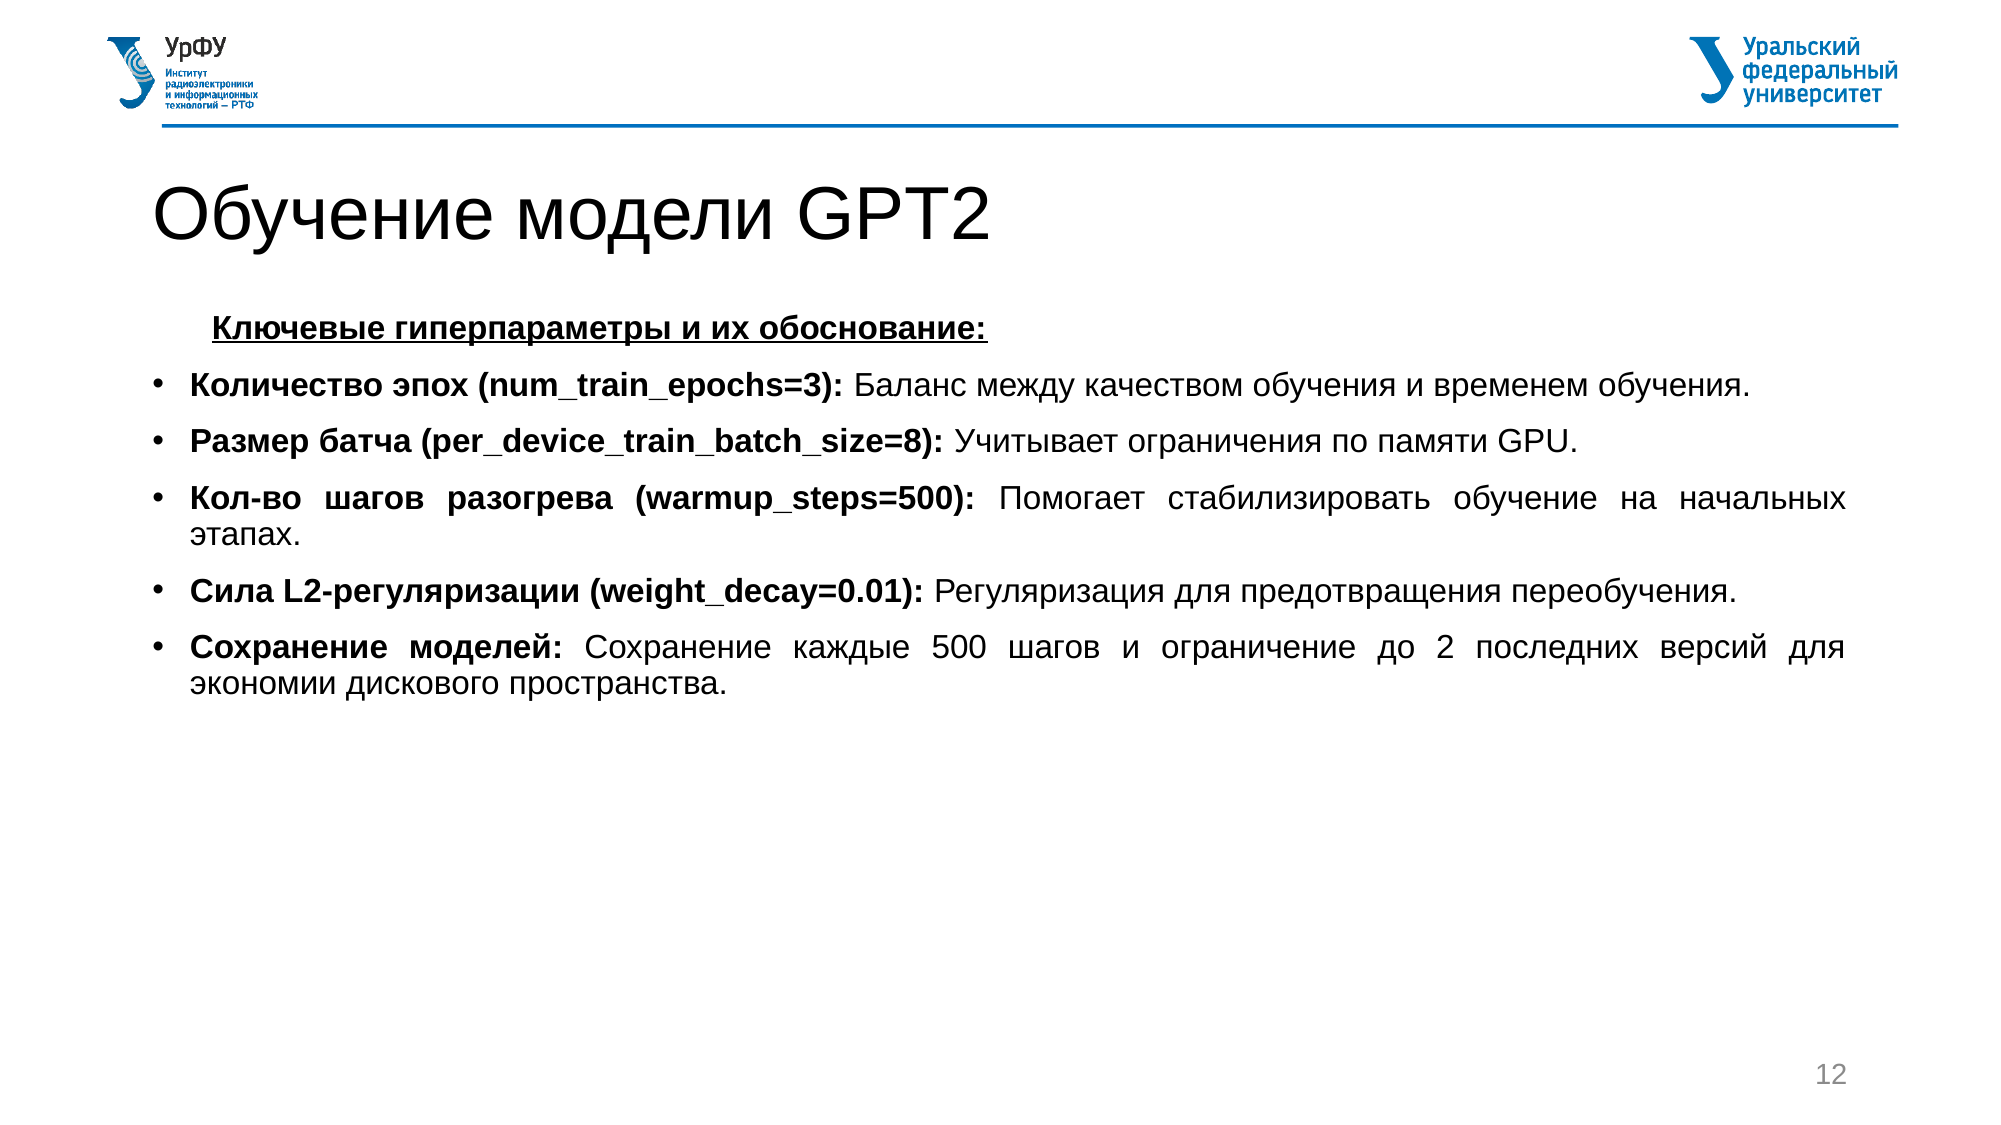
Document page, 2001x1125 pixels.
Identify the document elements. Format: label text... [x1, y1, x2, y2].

text_box [161, 123, 1899, 129]
title Обучение модели GPT2 [137, 130, 1863, 301]
list Ключевые гиперпараметры и их обоснование: Количество эпох (num_train_epochs=3): Баланс между качеством обучения и временем обучения. Размер батча (per_device_train_batch_size=8): Учитывает ограничения по памяти GPU. Кол-во шагов разогрева (warmup_steps=500): Помогает стабилизировать обучение на начальных этапах. Сила L2-регуляризации (weight_decay=0.01): Регуляризация для предотвращения переобучения. Сохранение моделей: Сохранение каждые 500 шагов и ограничение до 2 последних версий для экономии дискового пространства. [137, 303, 1863, 1014]
picture [107, 37, 258, 109]
slide_number 12 [1412, 1042, 1863, 1103]
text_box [1687, 35, 1899, 109]
